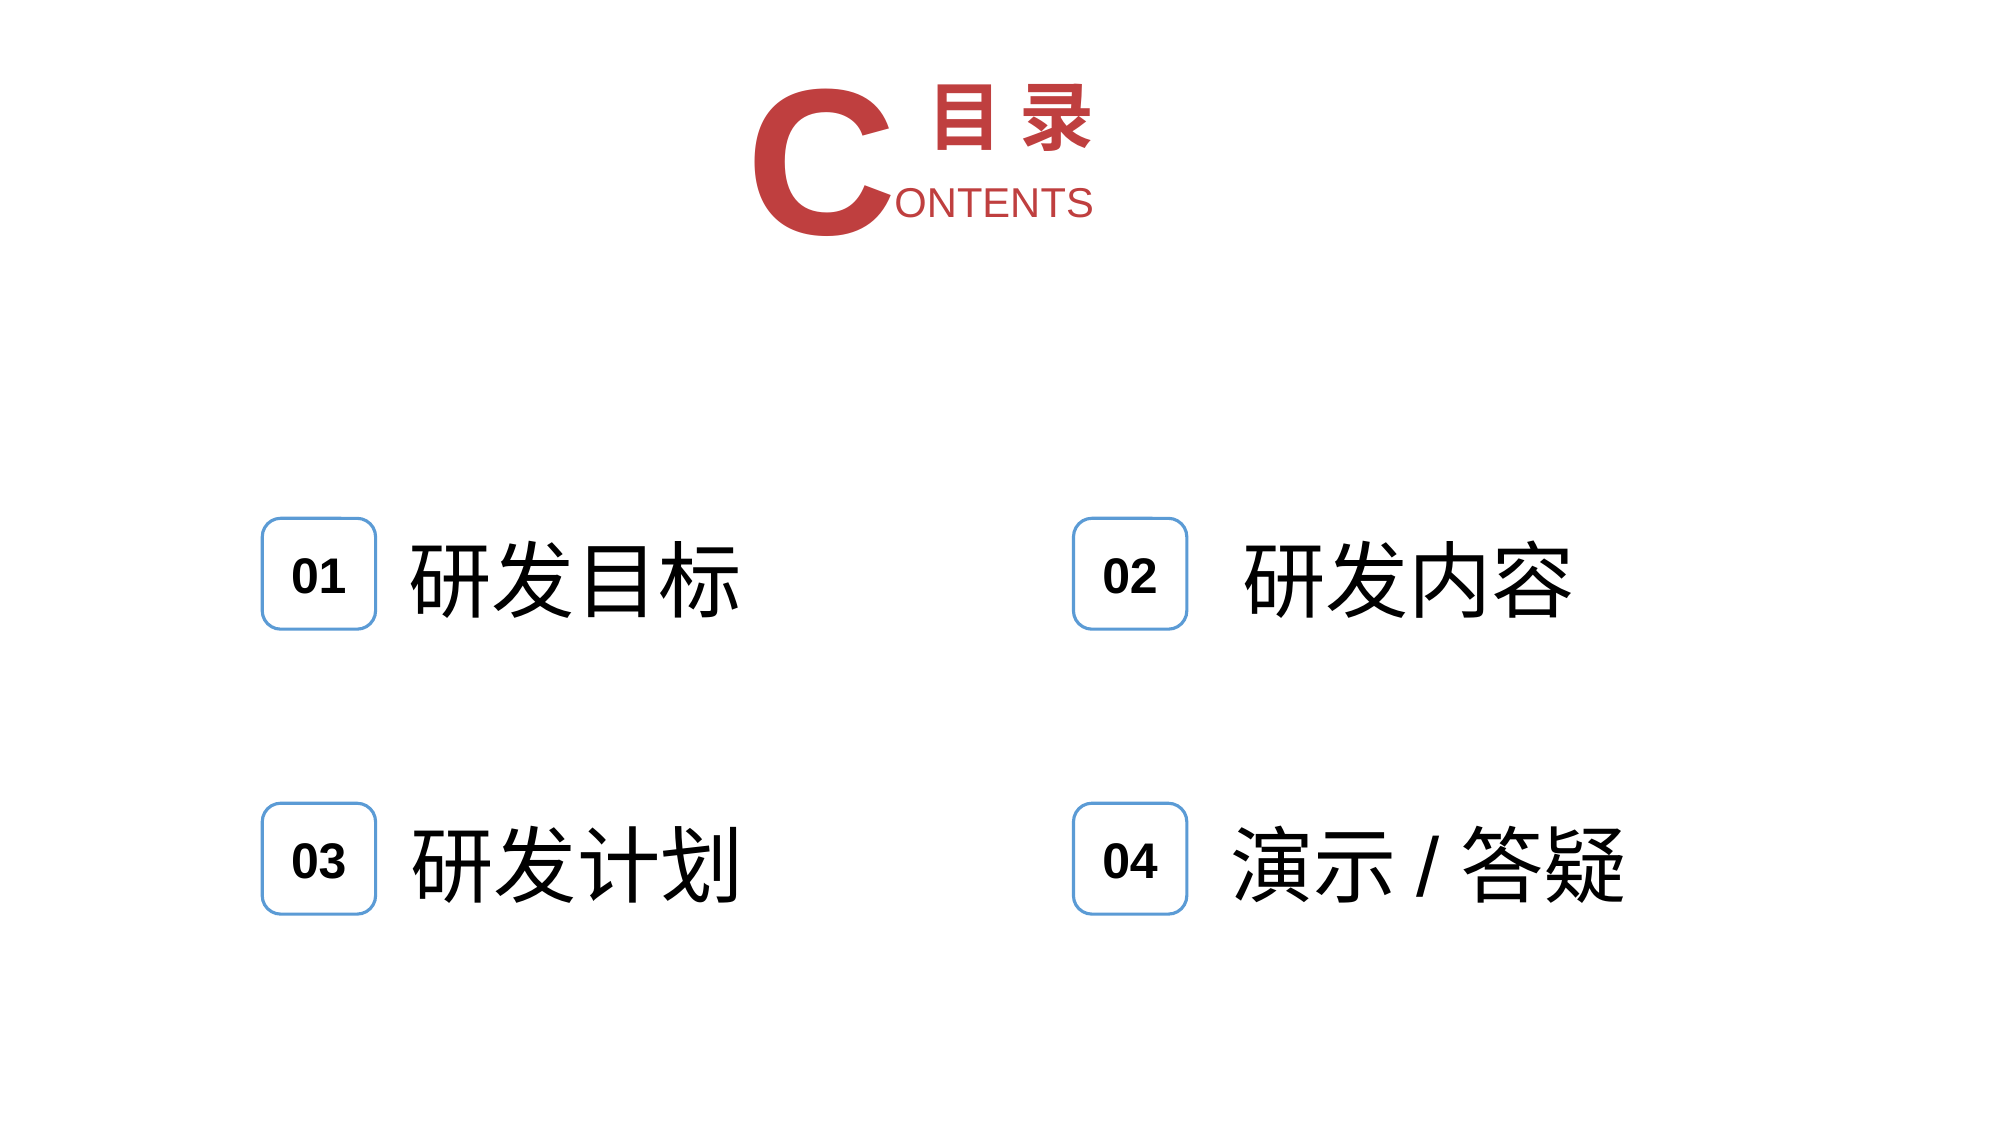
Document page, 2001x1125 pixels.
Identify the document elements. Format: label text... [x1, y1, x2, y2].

text_box 02 [1072, 517, 1188, 631]
text_box 研发内容 [1227, 518, 1748, 636]
text_box 目 录 [898, 51, 1143, 168]
text_box 研发计划 [396, 803, 917, 921]
text_box 研发目标 [393, 518, 915, 636]
text_box 03 [261, 802, 377, 916]
text_box C [591, 0, 898, 307]
text_box ONTENTS [879, 168, 1143, 234]
text_box 01 [261, 517, 377, 631]
text_box 04 [1072, 802, 1188, 916]
text_box 演示/答疑 [1215, 803, 1736, 921]
